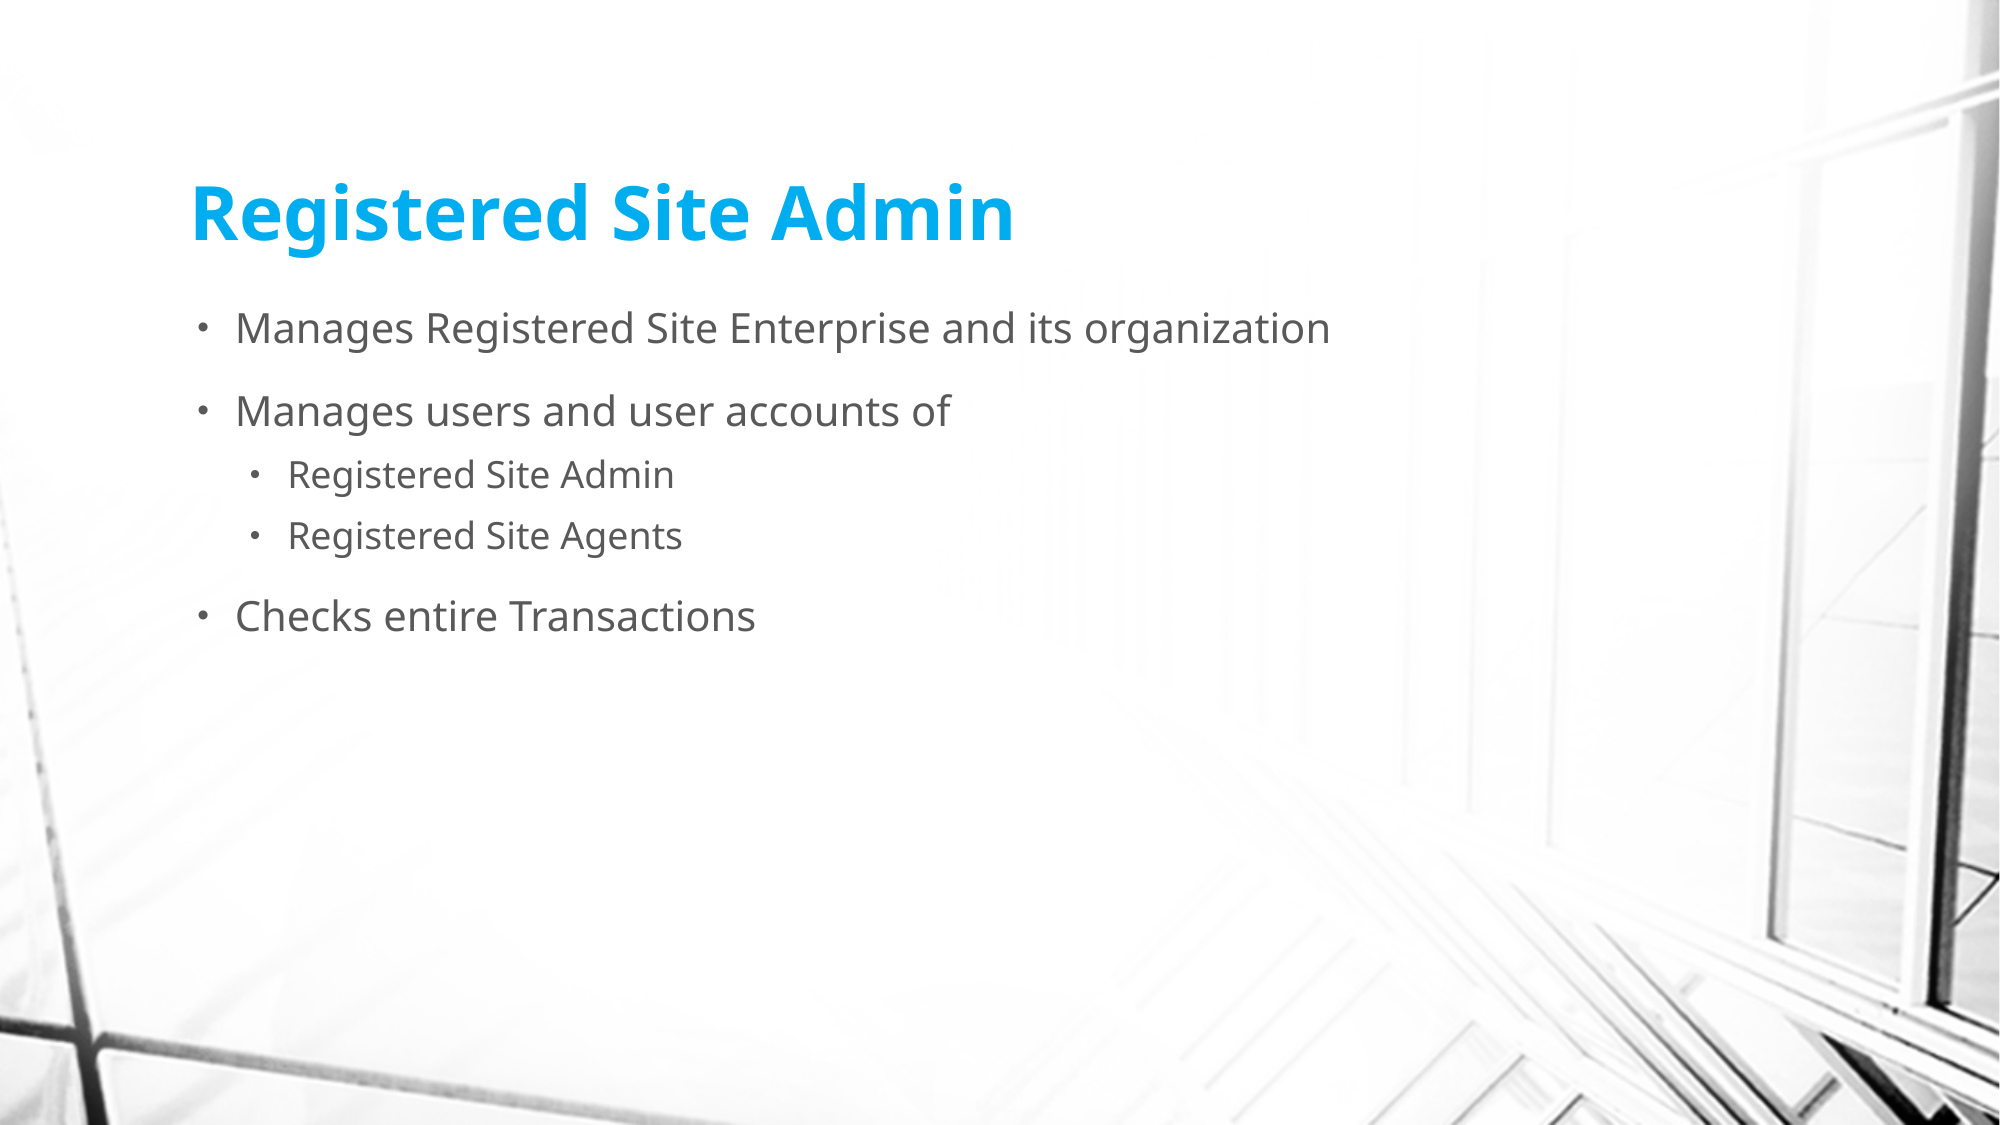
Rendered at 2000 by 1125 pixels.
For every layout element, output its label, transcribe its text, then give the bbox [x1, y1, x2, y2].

title Registered Site Admin [174, 87, 1600, 263]
picture [0, 0, 2000, 1125]
list Manages Registered Site Enterprise and its organization Manages users and user accounts of Registered Site Admin Registered Site Agents Checks entire Transactions [174, 299, 1600, 988]
